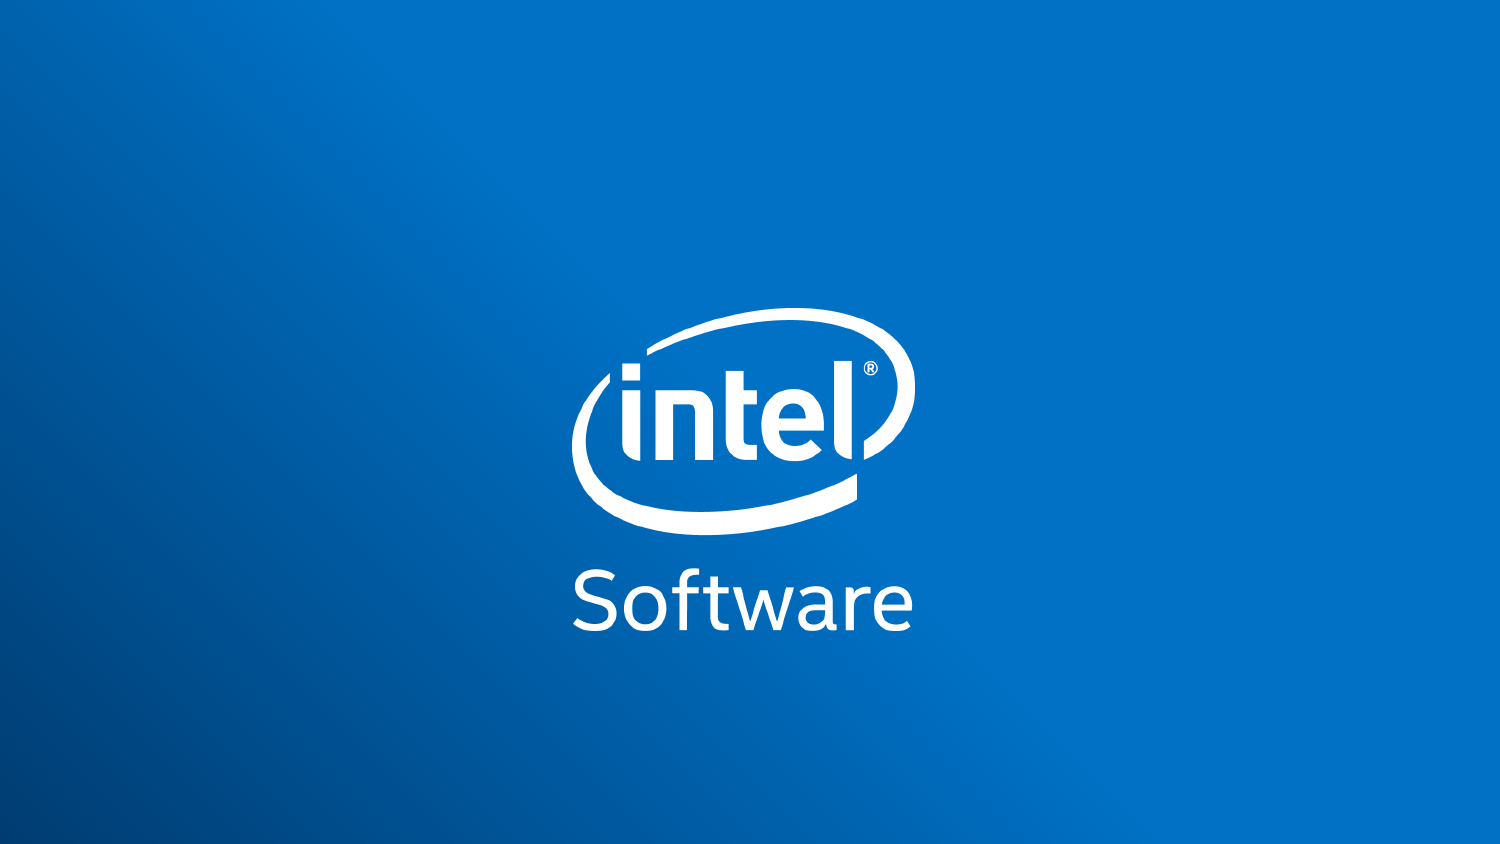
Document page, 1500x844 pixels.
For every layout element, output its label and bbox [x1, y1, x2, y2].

picture [572, 308, 915, 631]
